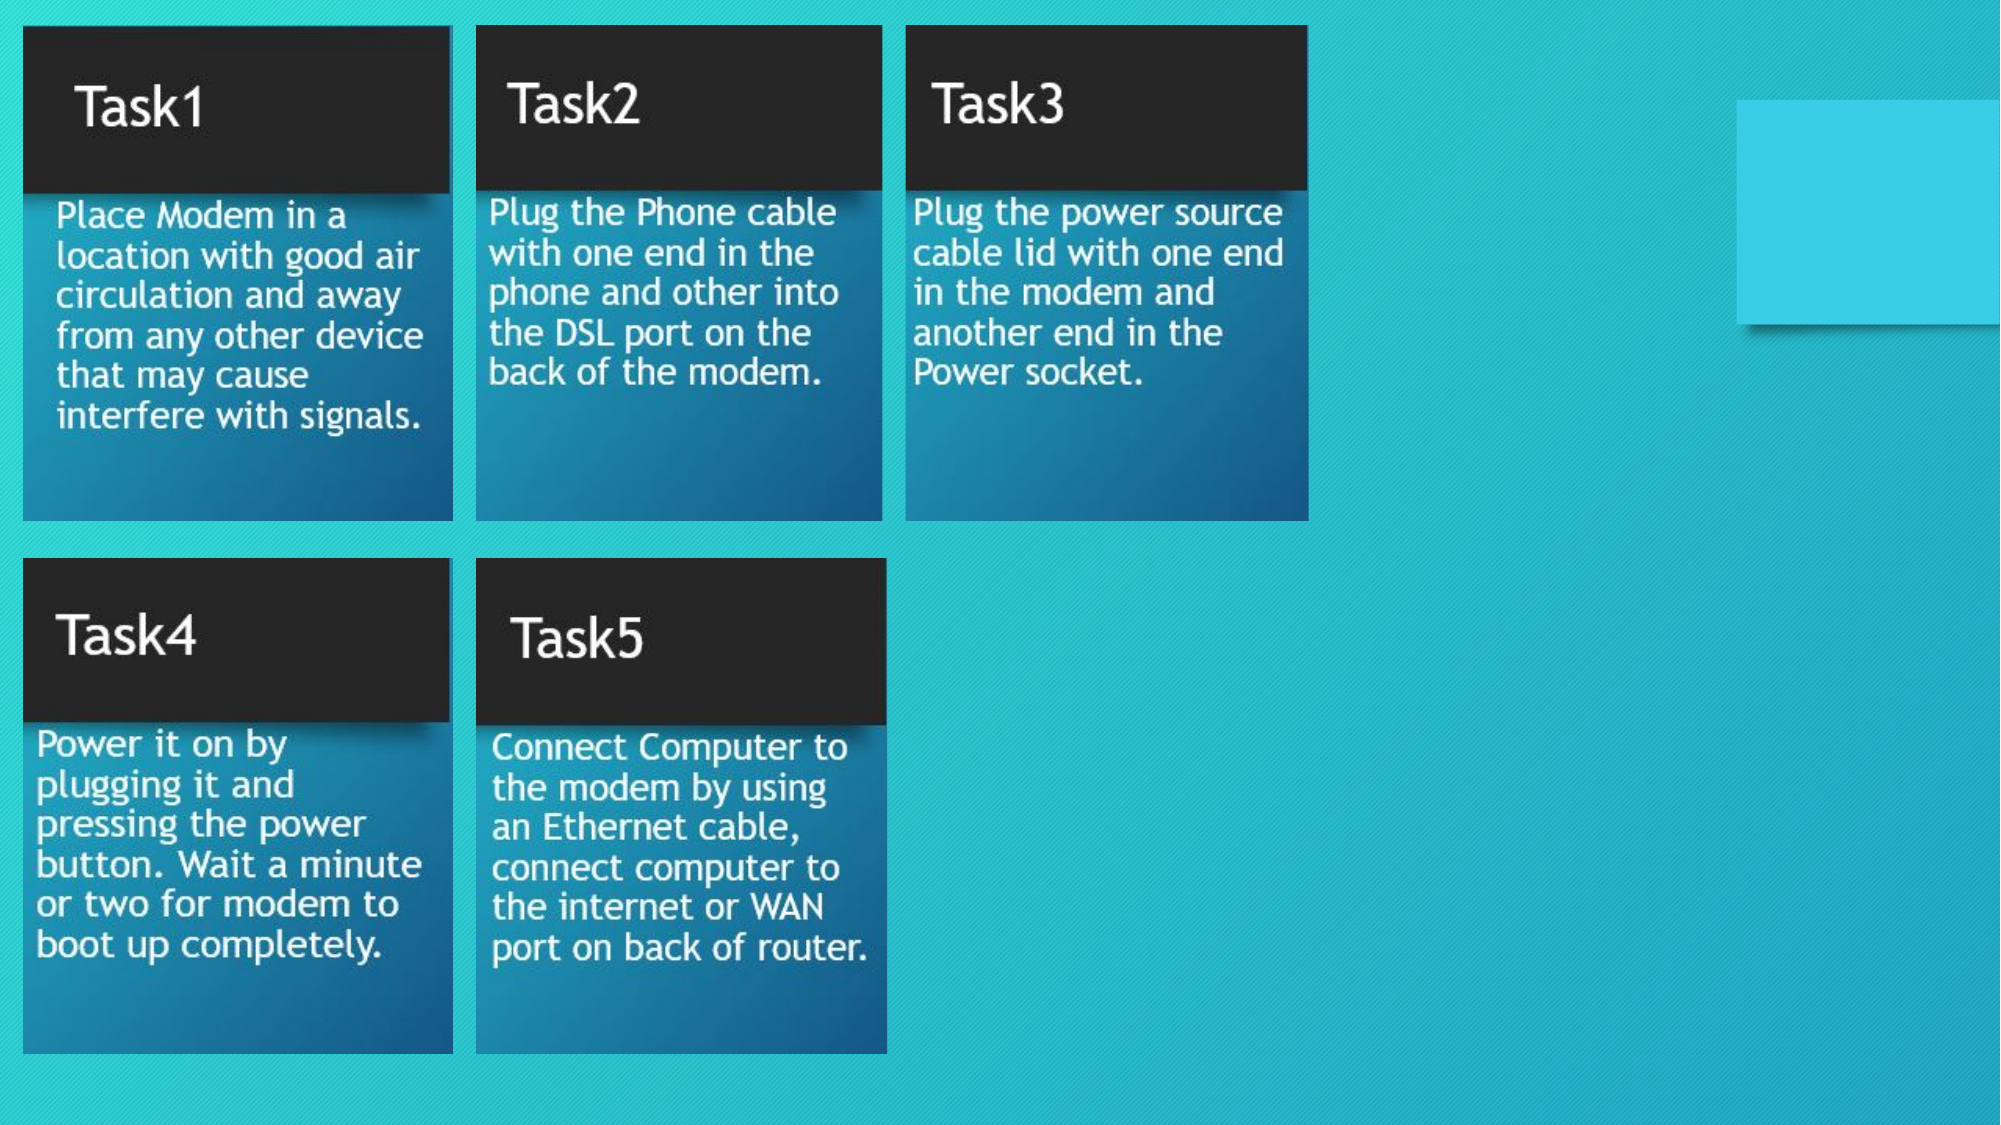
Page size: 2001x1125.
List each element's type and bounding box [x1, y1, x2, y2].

picture [1736, 325, 2000, 347]
picture [905, 25, 1309, 521]
picture [475, 558, 888, 1055]
picture [22, 558, 454, 1055]
picture [475, 25, 883, 521]
picture [22, 25, 454, 521]
